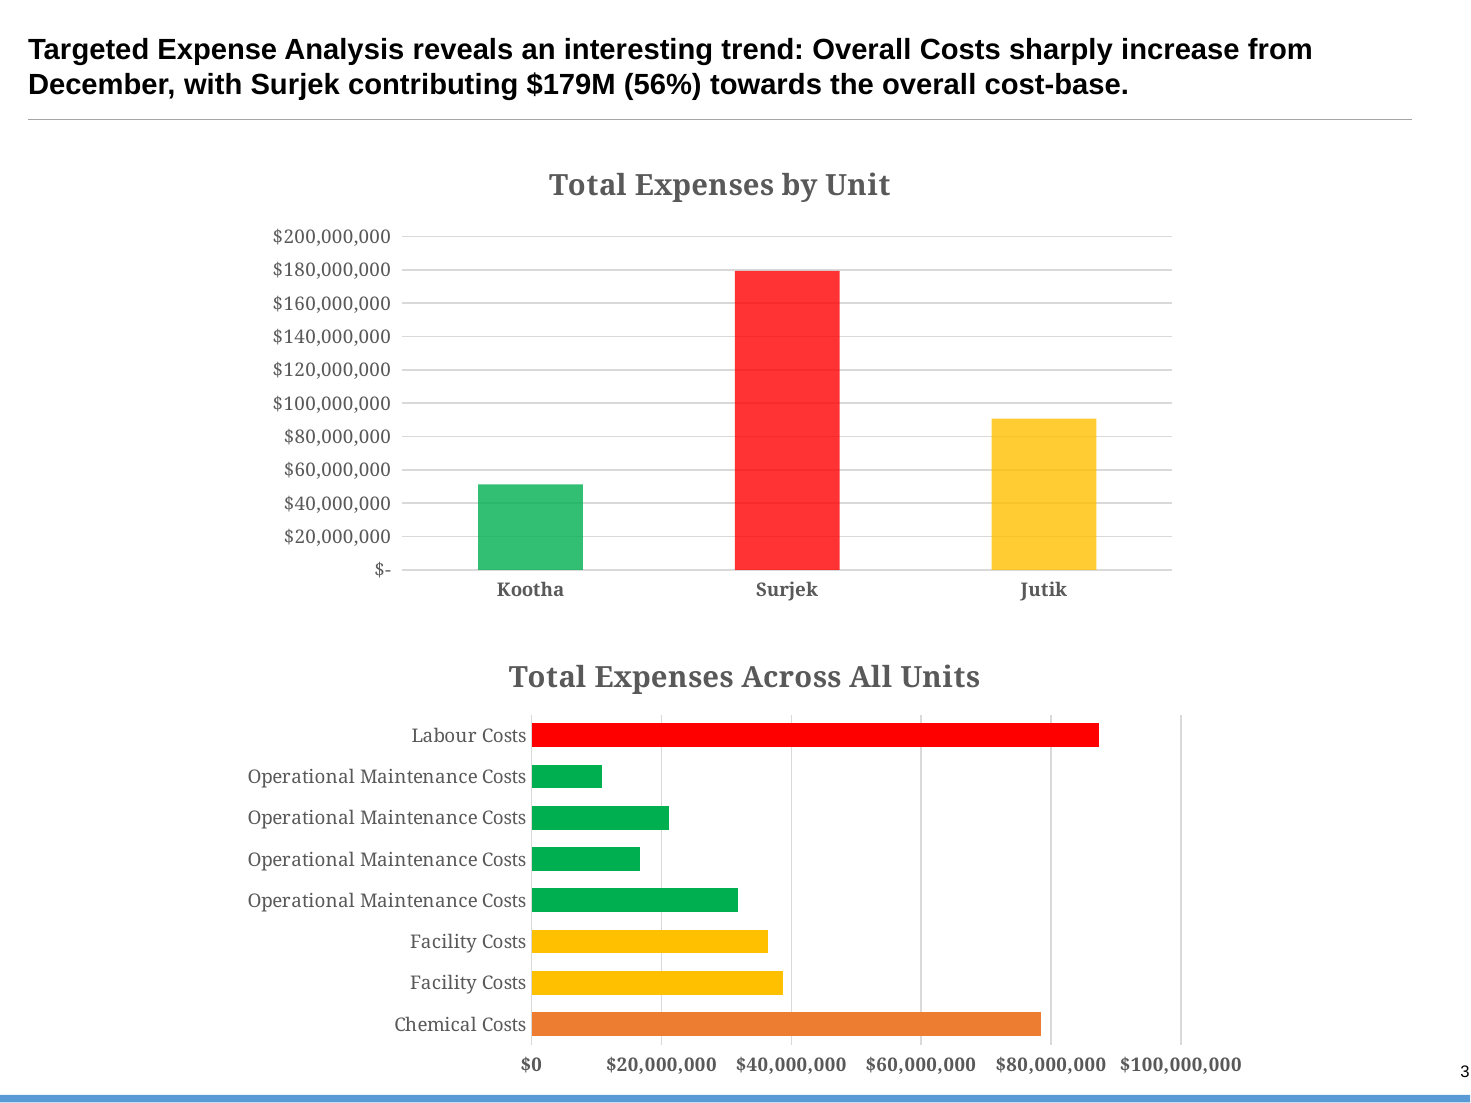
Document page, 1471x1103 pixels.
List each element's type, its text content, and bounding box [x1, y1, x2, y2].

chart [226, 630, 1263, 1087]
title Targeted Expense Analysis reveals an interesting trend: Overall Costs sharply increase from December, with Surjek contributing $179M (56%) towards the overall cost-base. [28, 30, 1462, 101]
chart [248, 137, 1192, 613]
